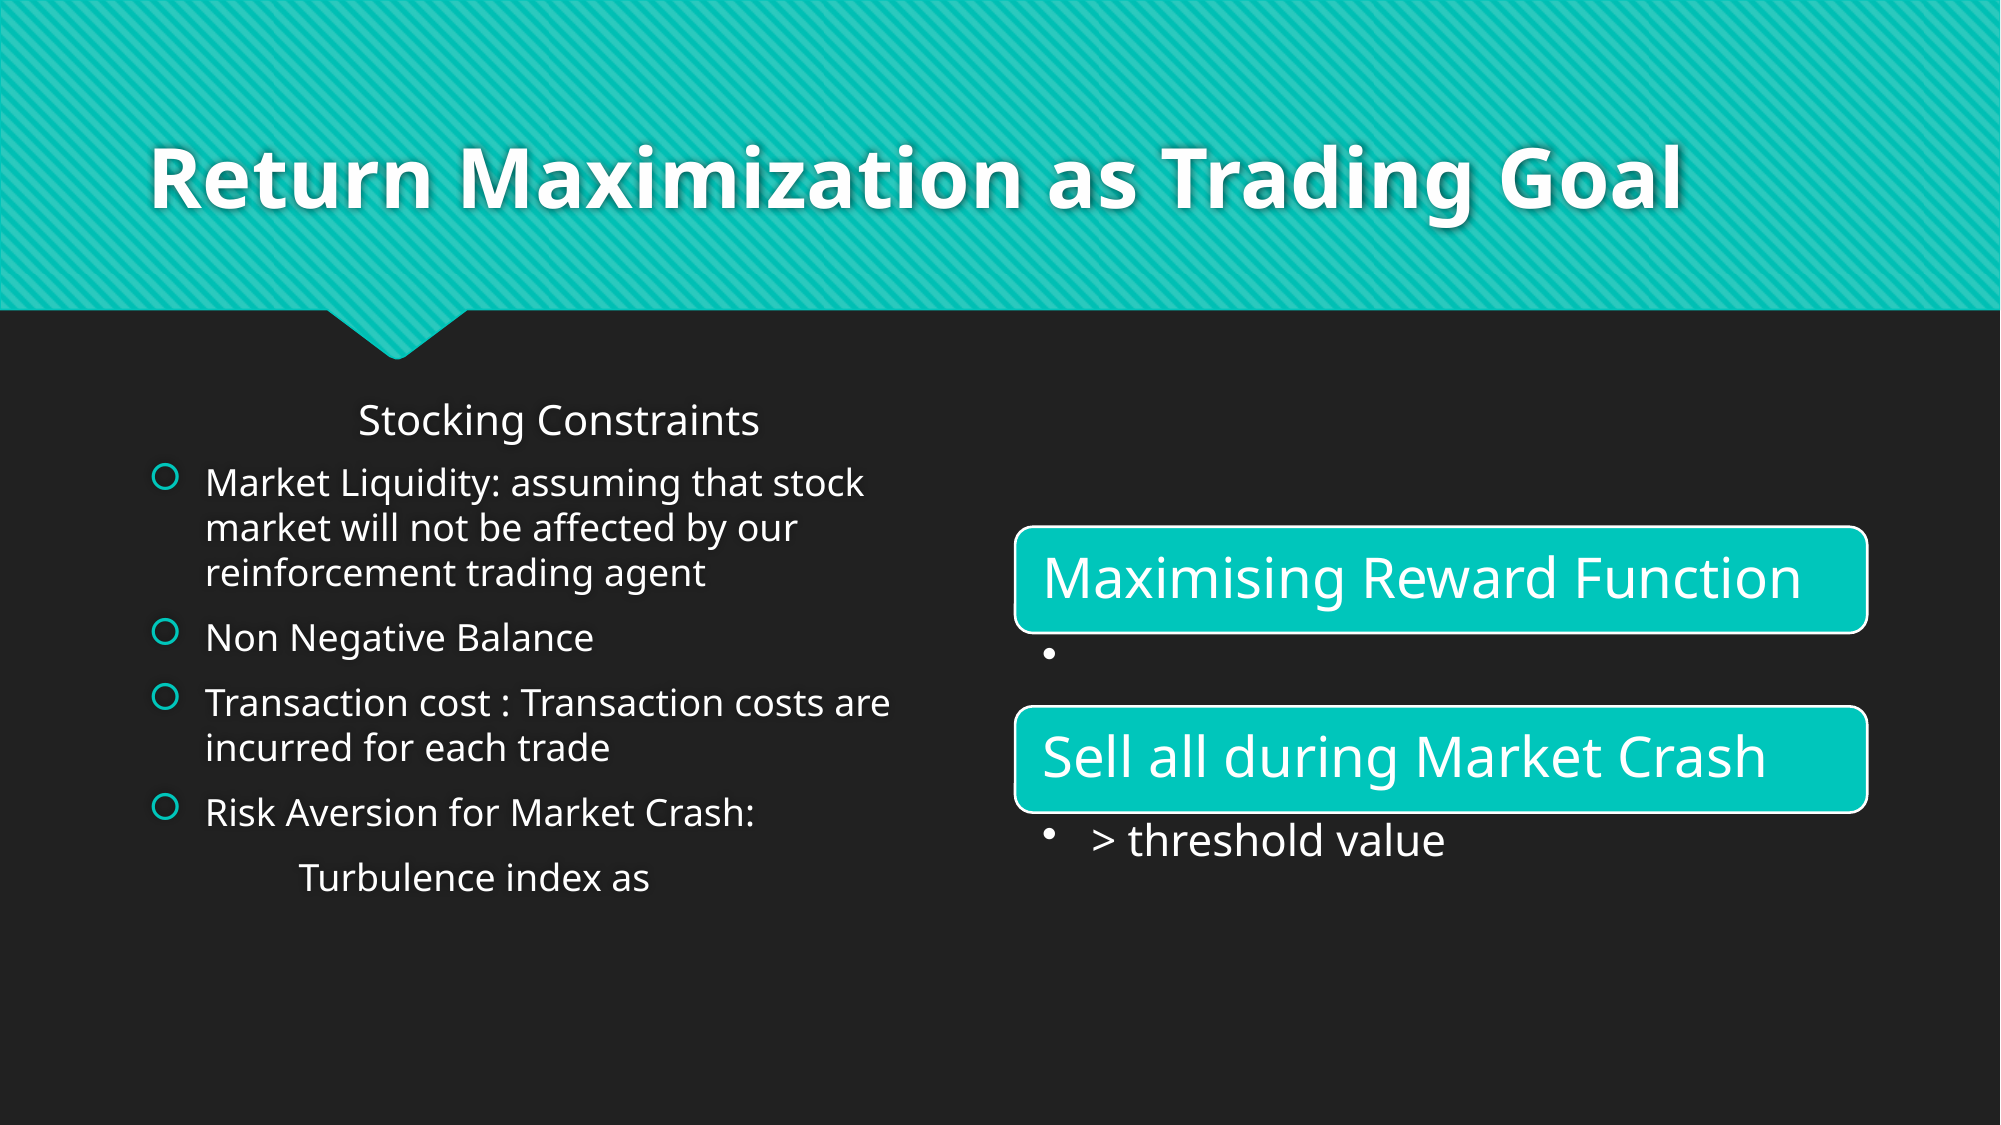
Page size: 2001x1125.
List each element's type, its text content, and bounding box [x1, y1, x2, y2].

list Stocking Constraints [133, 356, 985, 452]
title Return Maximization as Trading Goal [132, 73, 1868, 233]
